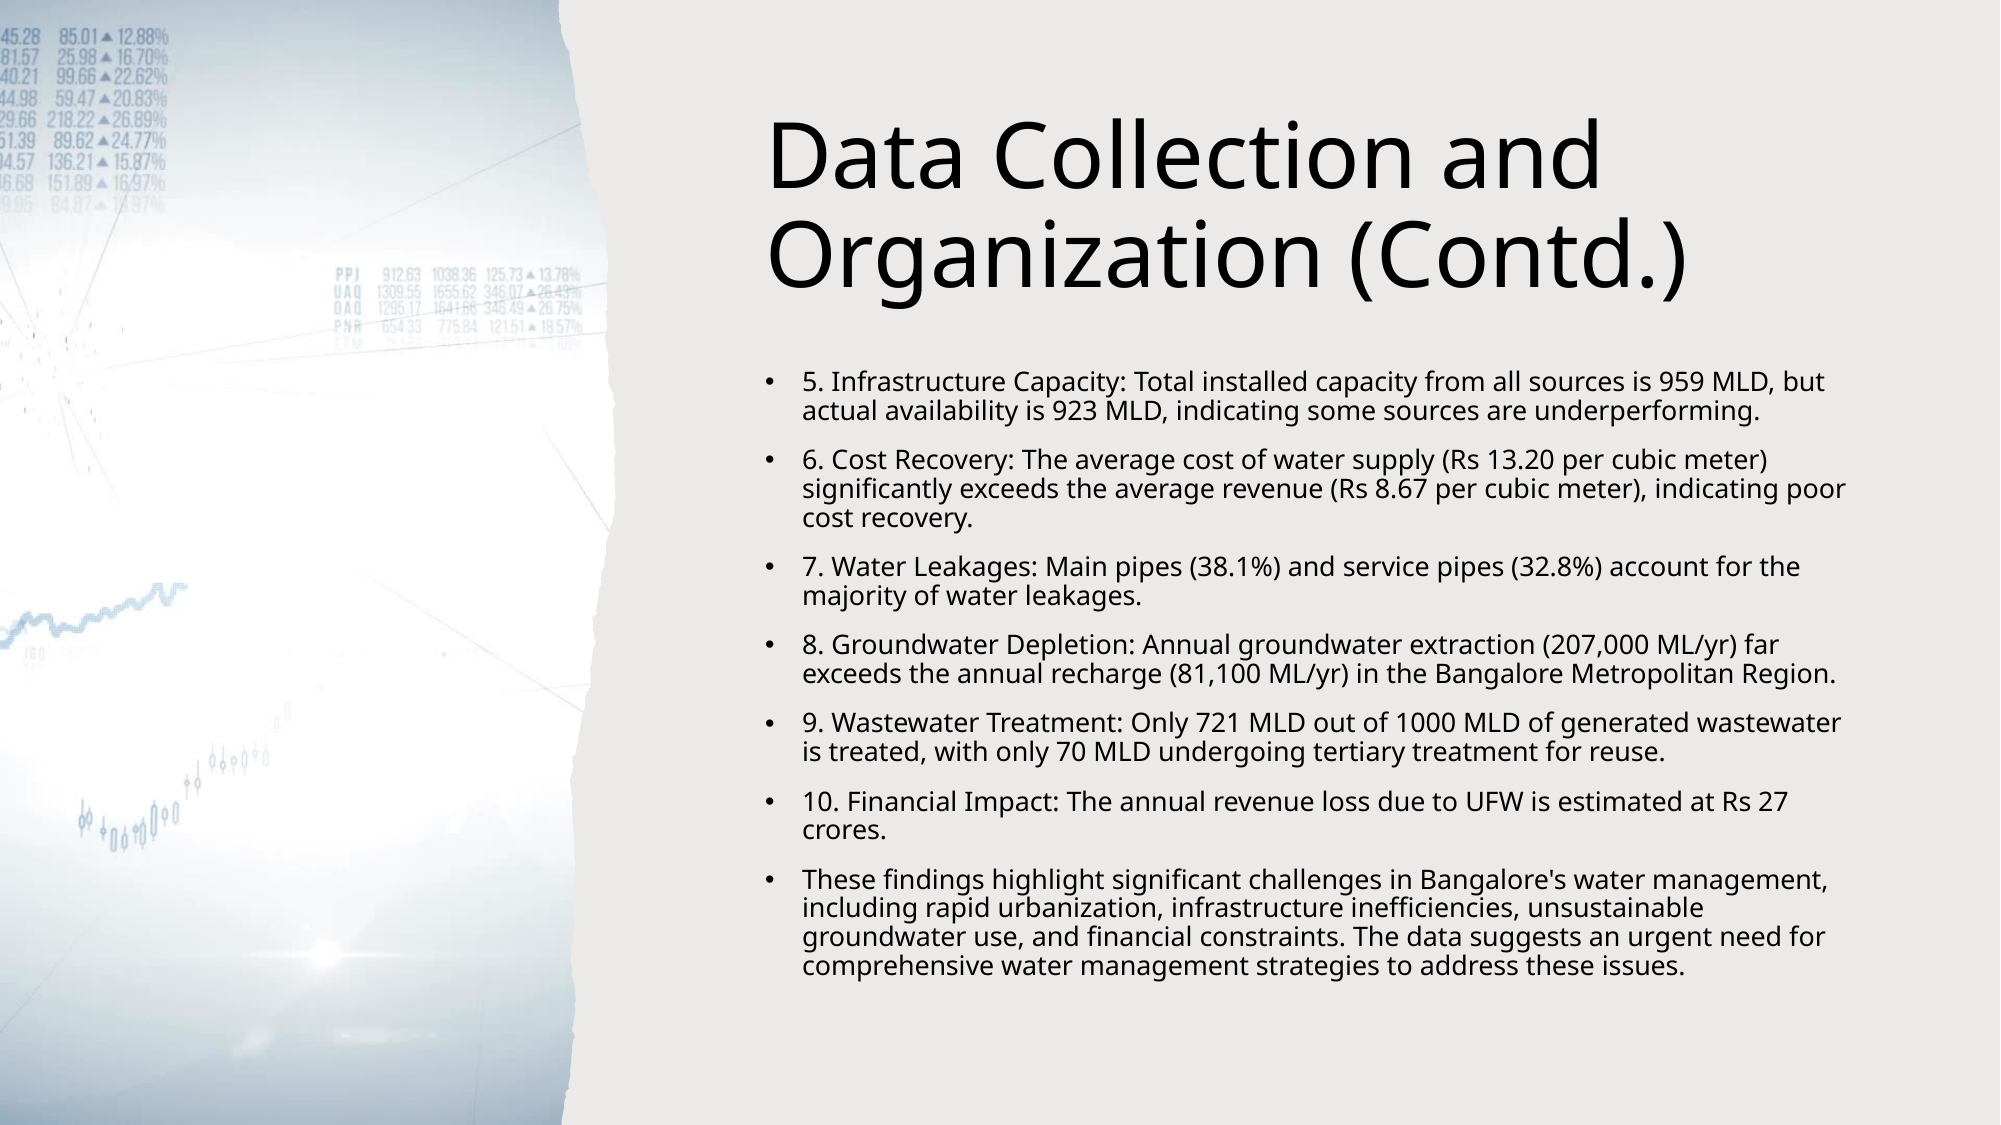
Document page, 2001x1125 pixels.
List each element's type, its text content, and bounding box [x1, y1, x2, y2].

list 5. Infrastructure Capacity: Total installed capacity from all sources is 959 MLD, but actual availability is 923 MLD, indicating some sources are underperforming. 6. Cost Recovery: The average cost of water supply (Rs 13.20 per cubic meter) significantly exceeds the average revenue (Rs 8.67 per cubic meter), indicating poor cost recovery. 7. Water Leakages: Main pipes (38.1%) and service pipes (32.8%) account for the majority of water leakages. 8. Groundwater Depletion: Annual groundwater extraction (207,000 ML/yr) far exceeds the annual recharge (81,100 ML/yr) in the Bangalore Metropolitan Region. 9. Wastewater Treatment: Only 721 MLD out of 1000 MLD of generated wastewater is treated, with only 70 MLD undergoing tertiary treatment for reuse. 10. Financial Impact: The annual revenue loss due to UFW is estimated at Rs 27 crores. These findings highlight significant challenges in Bangalore's water management, including rapid urbanization, infrastructure inefficiencies, unsustainable groundwater use, and financial constraints. The data suggests an urgent need for comprehensive water management strategies to address these issues. [750, 361, 1863, 1002]
text_box [617, 0, 2000, 1125]
picture [0, 0, 617, 1125]
title Data Collection and Organization (Contd.) [750, 98, 1863, 319]
